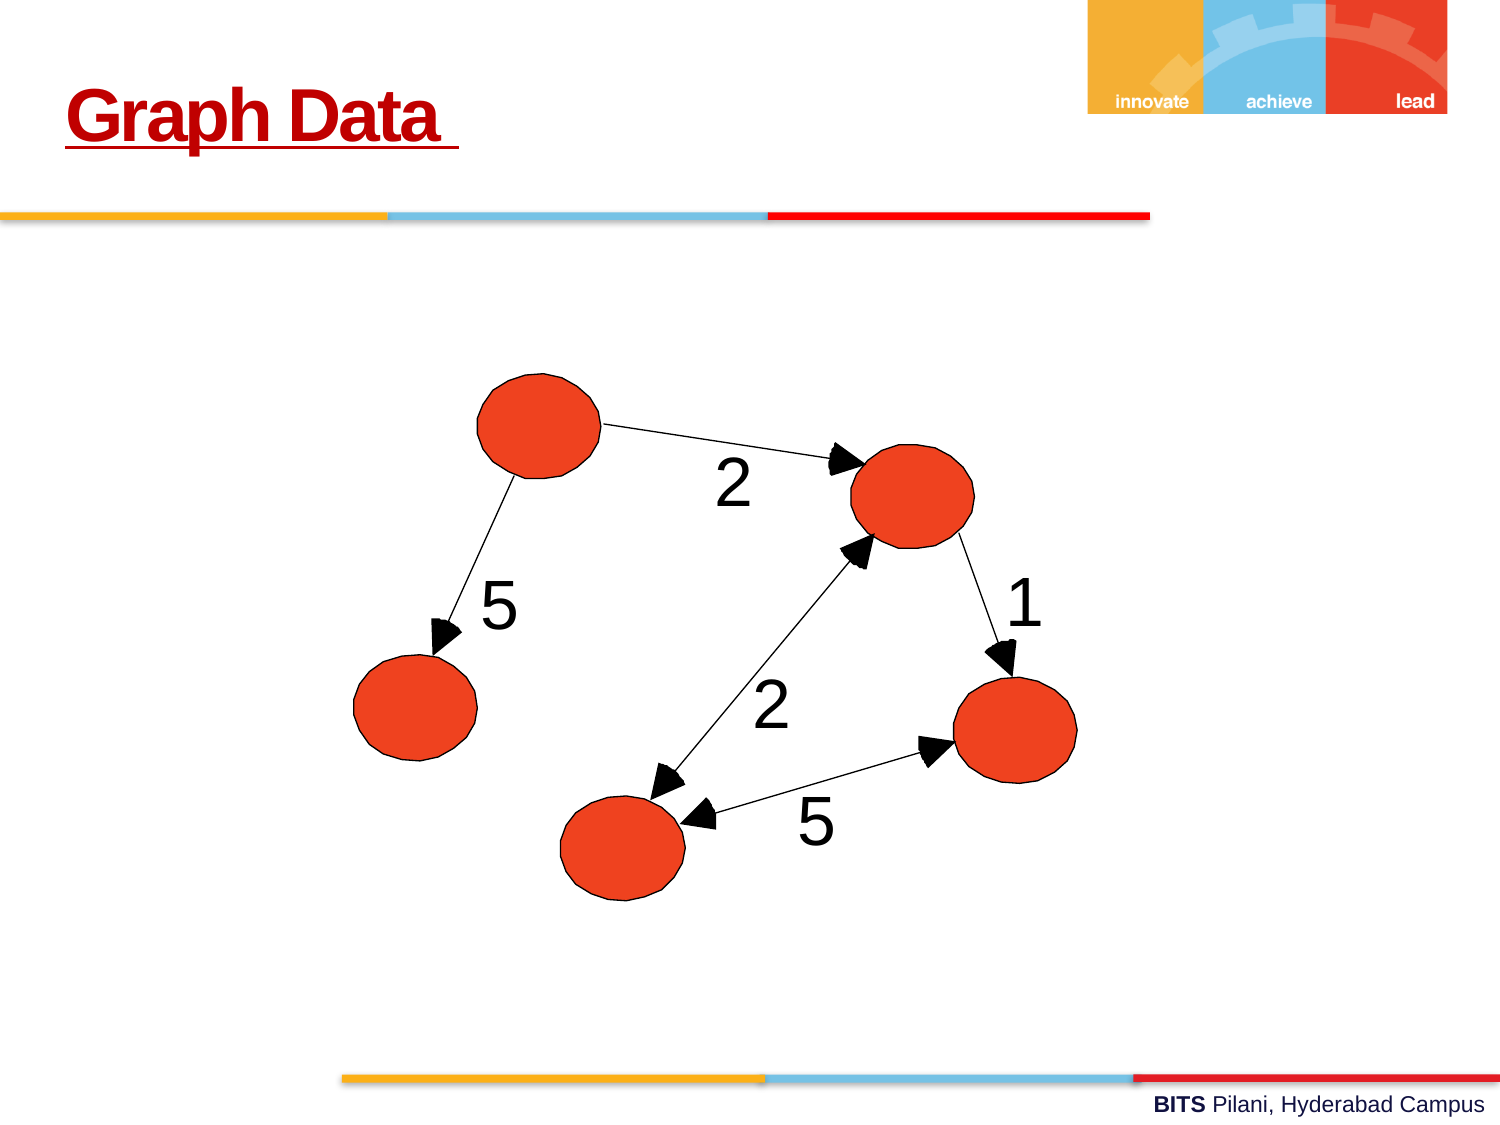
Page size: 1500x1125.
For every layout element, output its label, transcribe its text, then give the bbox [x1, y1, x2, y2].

picture [1087, 0, 1448, 114]
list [339, 320, 1114, 915]
list Graph Data [50, 24, 1088, 213]
